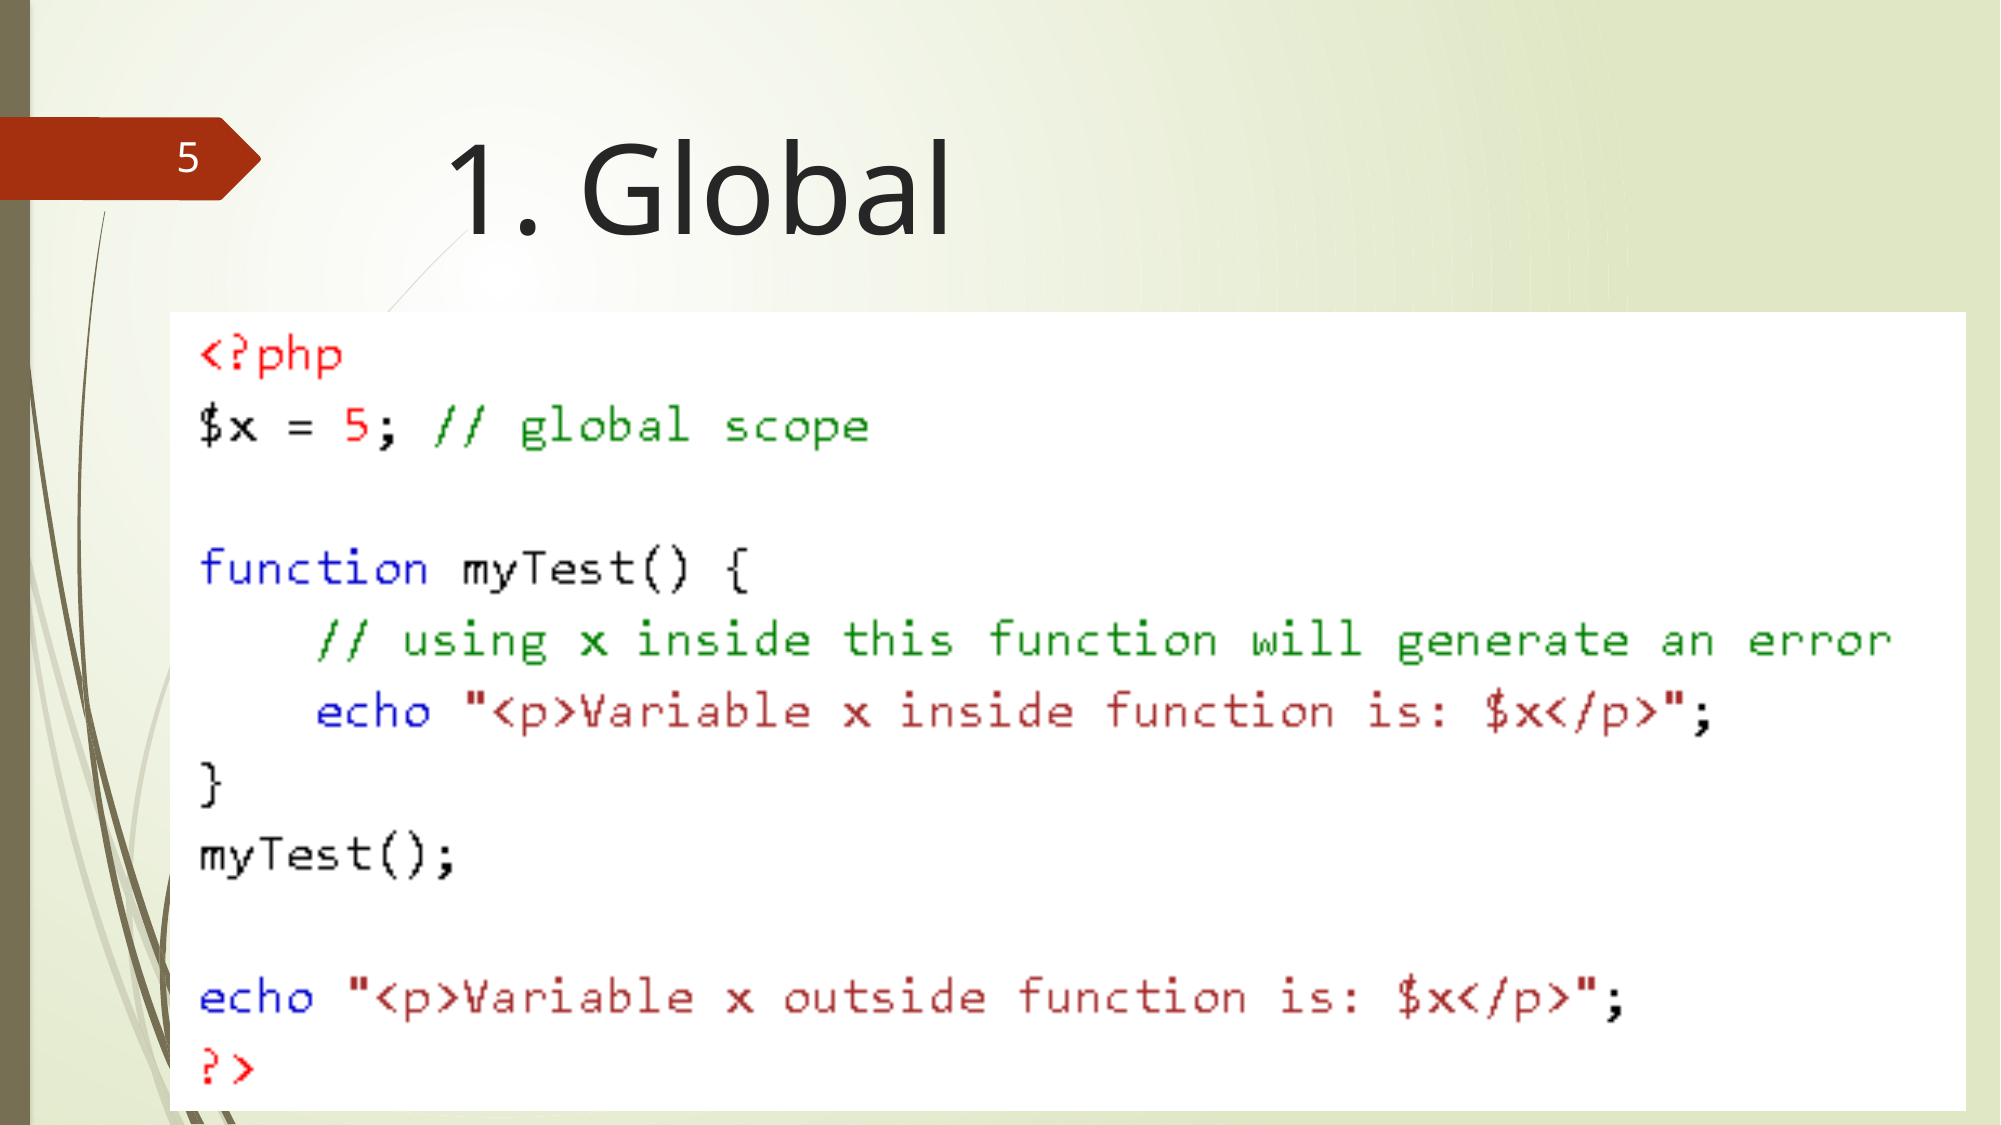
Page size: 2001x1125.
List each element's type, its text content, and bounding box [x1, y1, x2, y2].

title 1. Global [425, 102, 1888, 312]
picture [170, 312, 1966, 1112]
slide_number 5 [87, 129, 216, 190]
